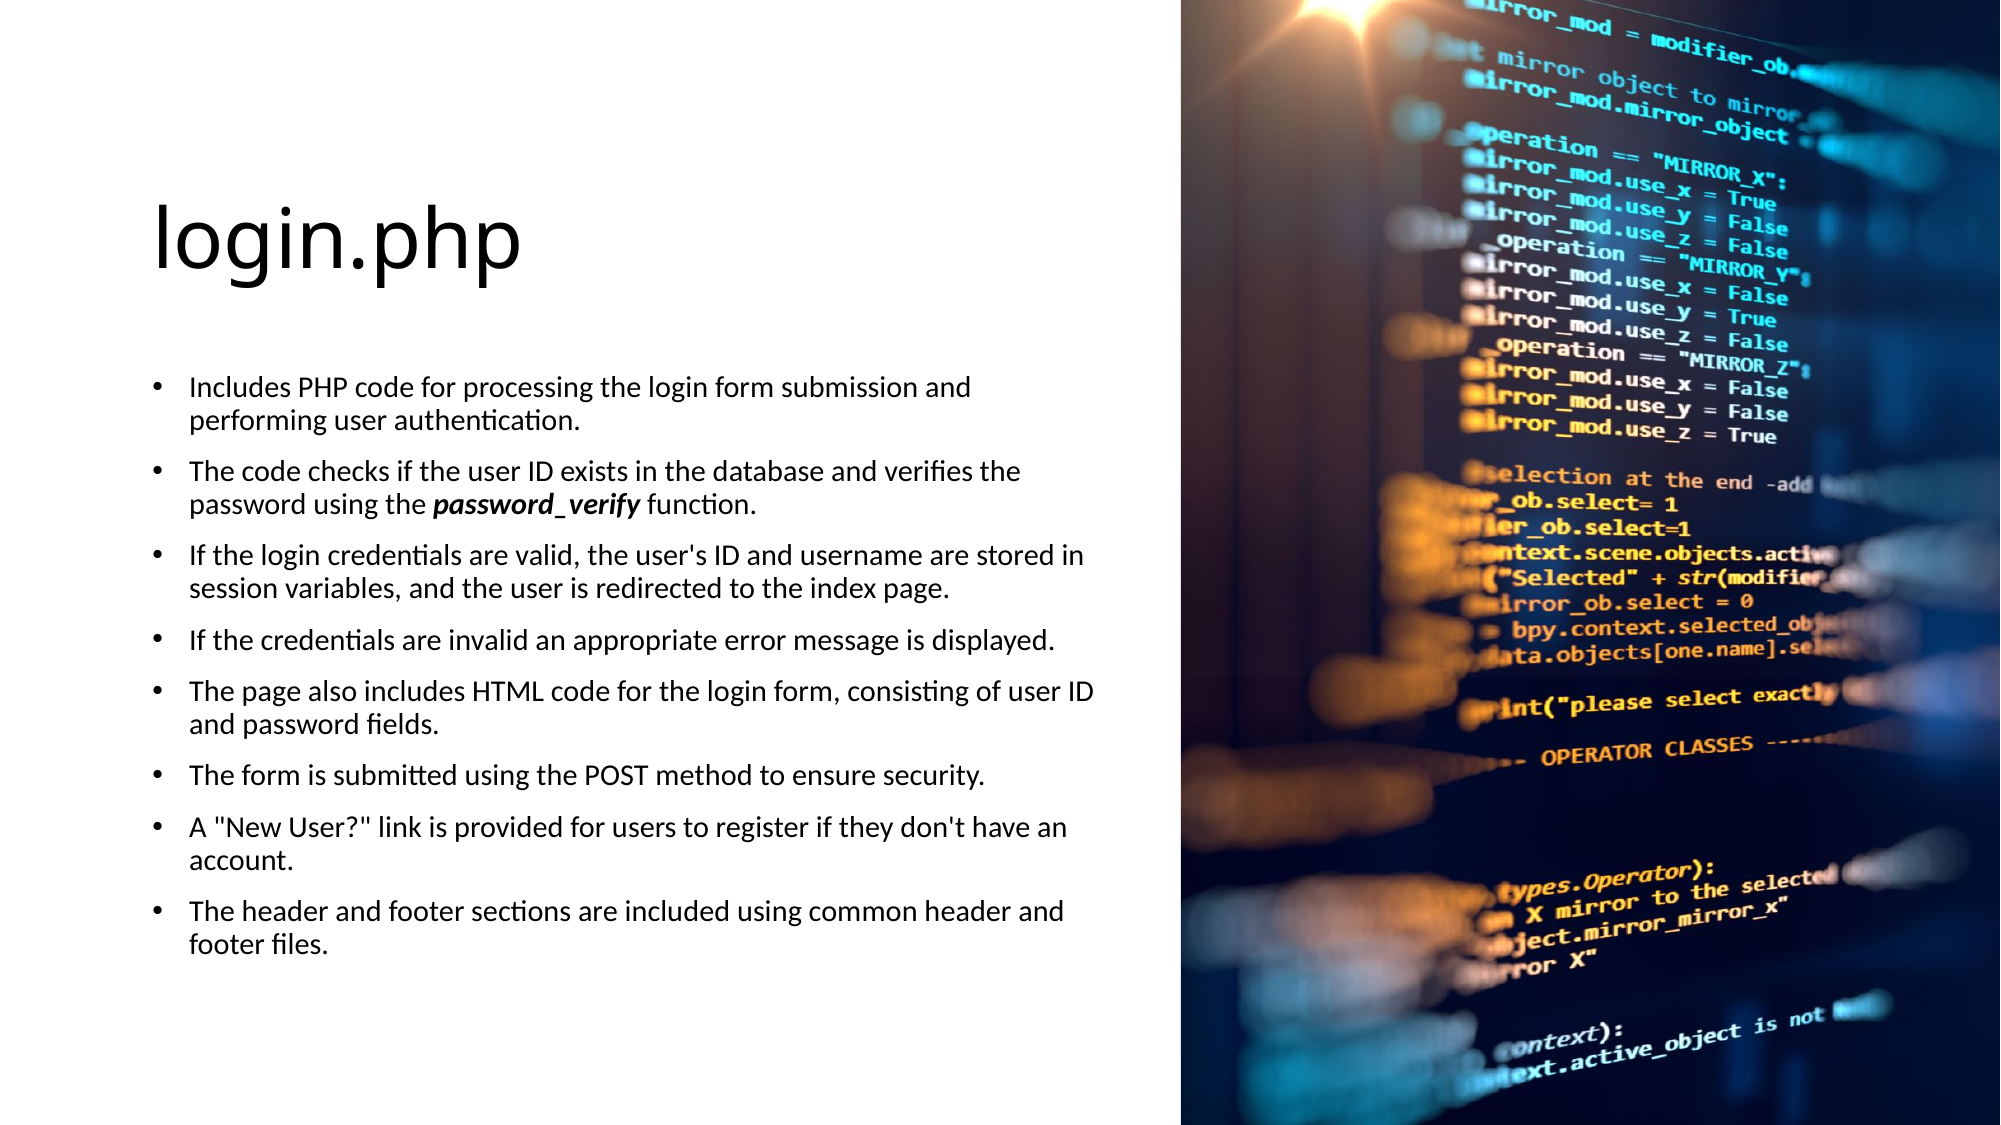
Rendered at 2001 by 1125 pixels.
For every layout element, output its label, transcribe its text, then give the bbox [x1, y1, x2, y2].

picture [1180, 0, 2000, 1125]
title login.php [137, 118, 1122, 364]
picture [1801, 69, 1817, 78]
list Includes PHP code for processing the login form submission and performing user authentication. The code checks if the user ID exists in the database and verifies the password using the password_verify function. If the login credentials are valid, the user's ID and username are stored in session variables, and the user is redirected to the index page. If the credentials are invalid an appropriate error message is displayed. The page also includes HTML code for the login form, consisting of user ID and password fields. The form is submitted using the POST method to ensure security. A "New User?" link is provided for users to register if they don't have an account. The header and footer sections are included using common header and footer files. [137, 364, 1122, 976]
